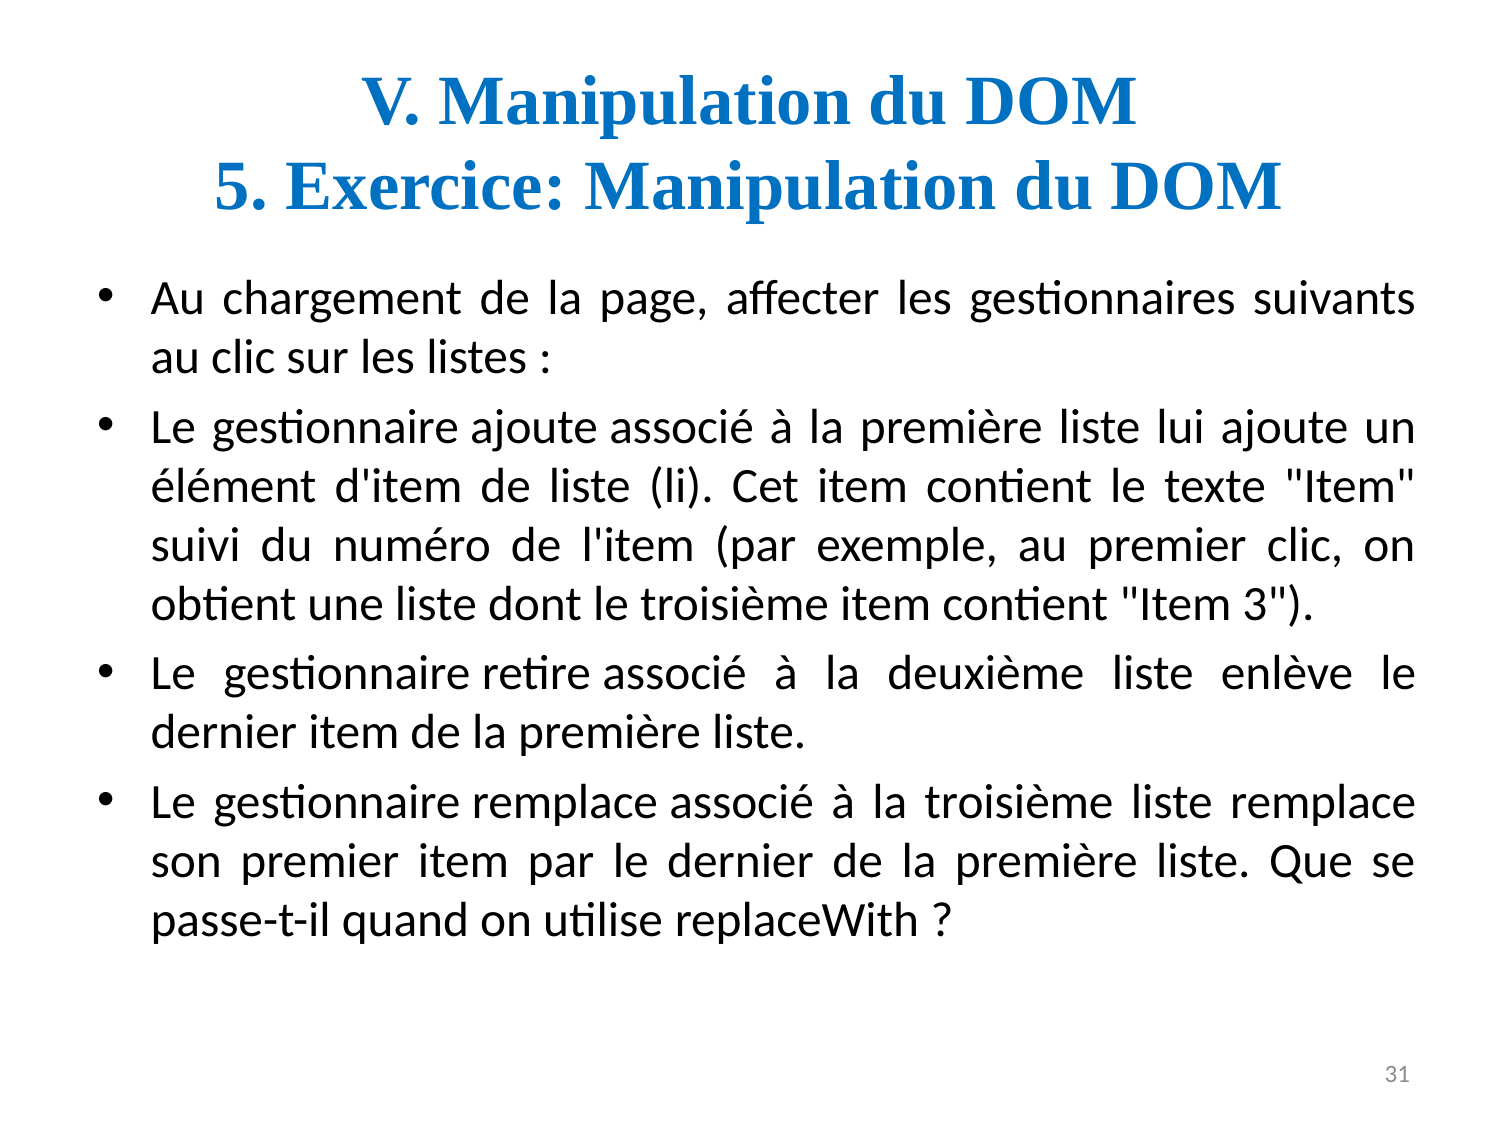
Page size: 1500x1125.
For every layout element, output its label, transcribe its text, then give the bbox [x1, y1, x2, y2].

title V. Manipulation du DOM 5. Exercice: Manipulation du DOM [75, 45, 1425, 233]
list Au chargement de la page, affecter les gestionnaires suivants au clic sur les listes : Le gestionnaire ajoute associé à la première liste lui ajoute un élément d'item de liste (li). Cet item contient le texte "Item" suivi du numéro de l'item (par exemple, au premier clic, on obtient une liste dont le troisième item contient "Item 3"). Le gestionnaire retire associé à la deuxième liste enlève le dernier item de la première liste. Le gestionnaire remplace associé à la troisième liste remplace son premier item par le dernier de la première liste. Que se passe-t-il quand on utilise replaceWith ? [82, 257, 1432, 1001]
slide_number 31 [1074, 1042, 1425, 1103]
